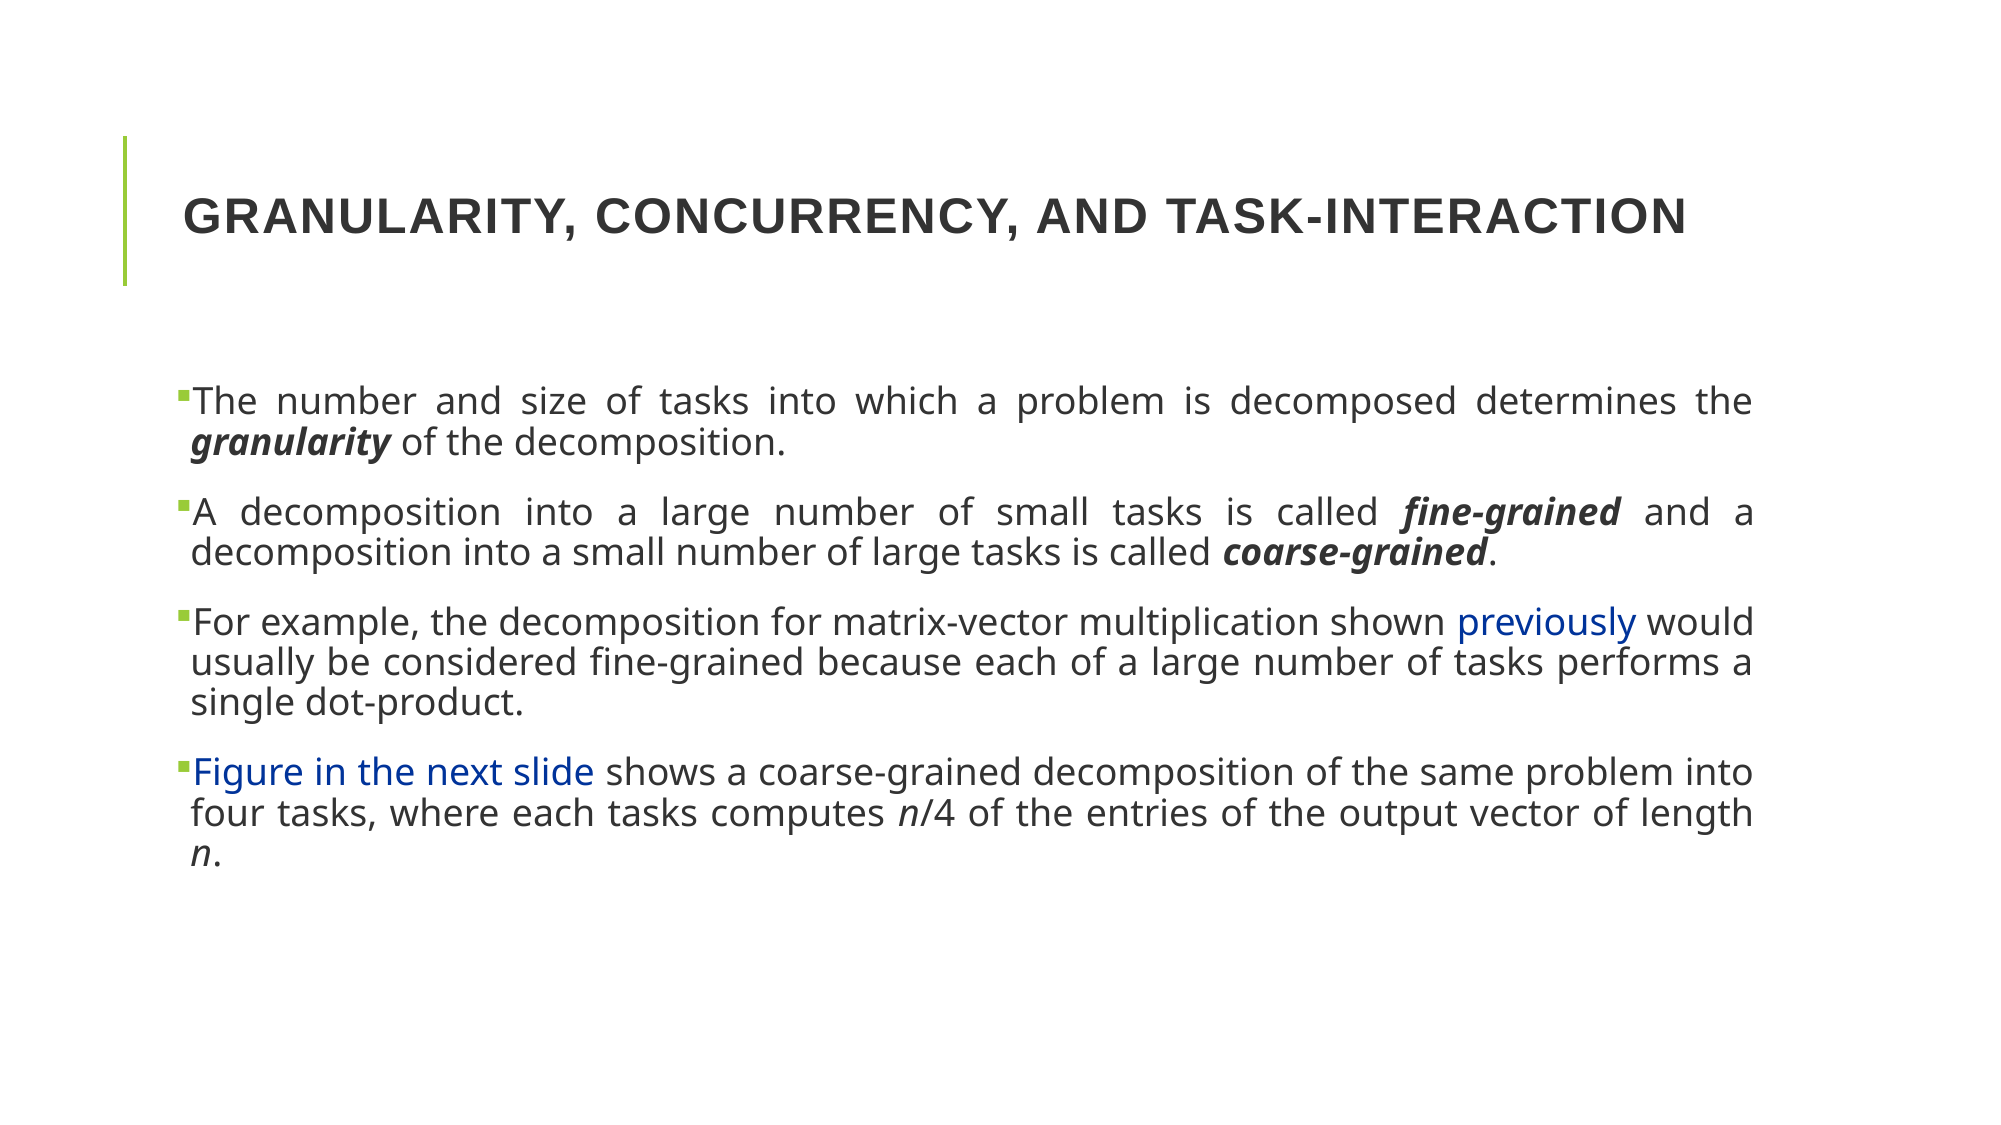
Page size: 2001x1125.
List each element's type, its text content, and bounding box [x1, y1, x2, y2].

list The number and size of tasks into which a problem is decomposed determines the granularity of the decomposition. A decomposition into a large number of small tasks is called fine-grained and a decomposition into a small number of large tasks is called coarse-grained. For example, the decomposition for matrix-vector multiplication shown previously would usually be considered fine-grained because each of a large number of tasks performs a single dot-product. Figure in the next slide shows a coarse-grained decomposition of the same problem into four tasks, where each tasks computes n/4 of the entries of the output vector of length n. [168, 375, 1763, 1035]
title Granularity, Concurrency, and Task-Interaction [168, 96, 1763, 342]
